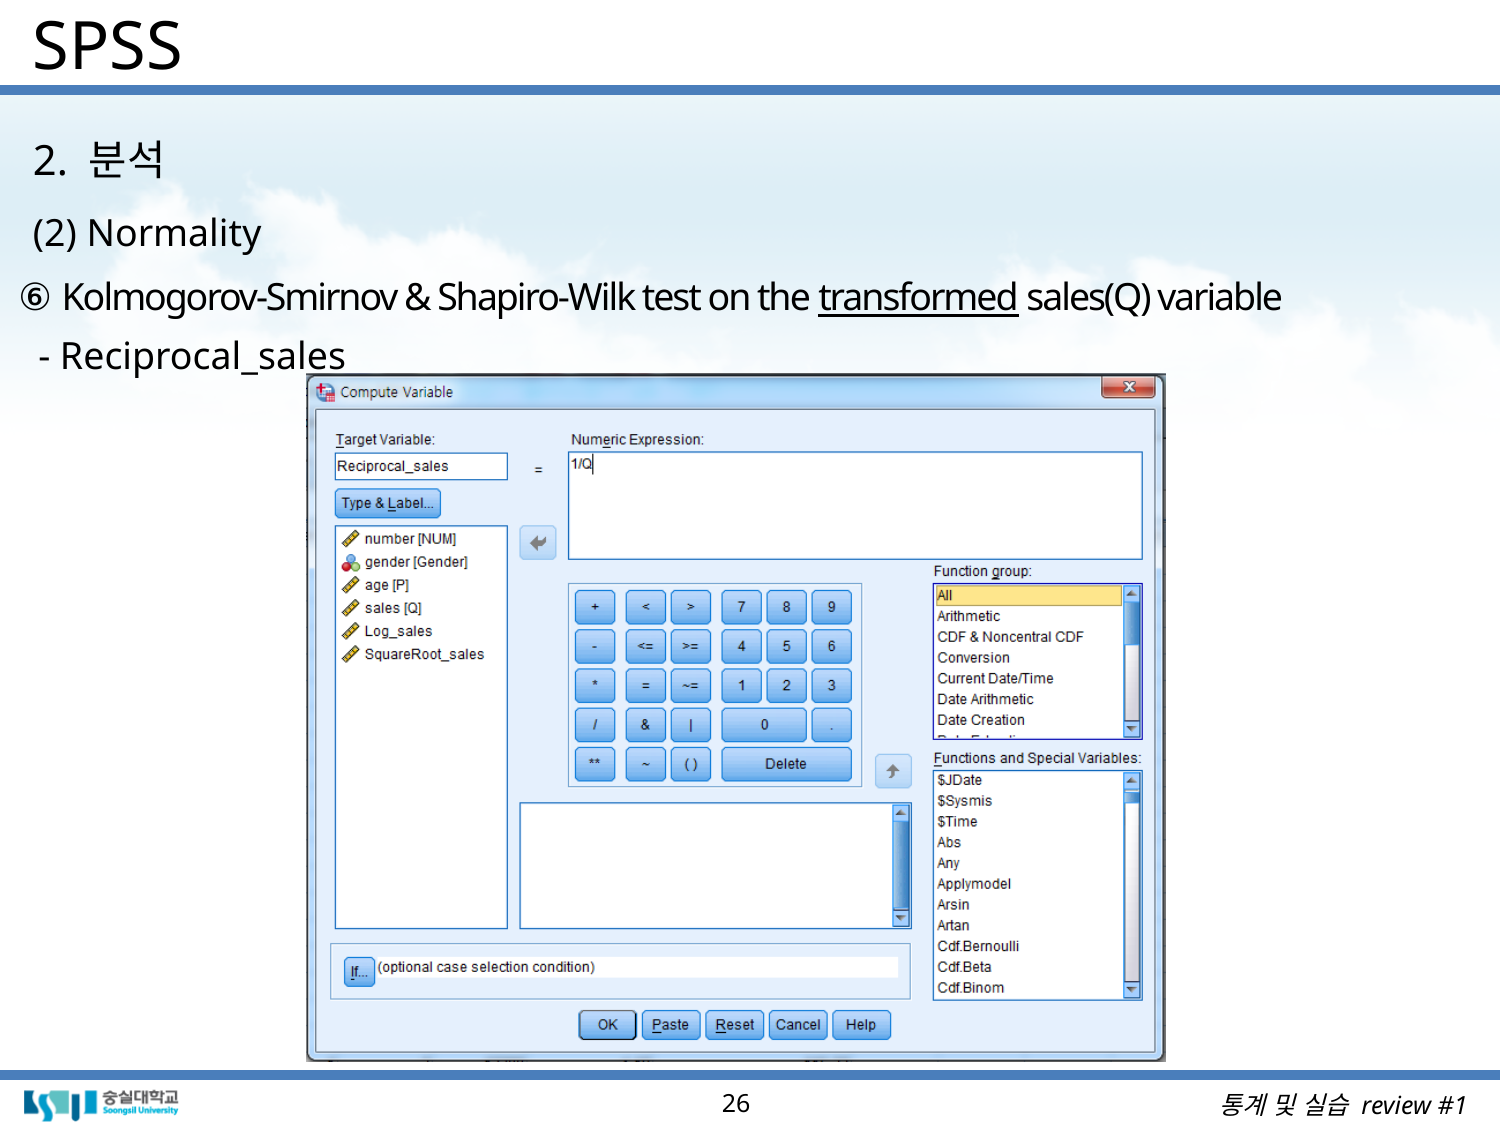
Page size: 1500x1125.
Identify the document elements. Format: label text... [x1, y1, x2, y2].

text_box ⑥ Kolmogorov-Smirnov & Shapiro-Wilk test on the transformed sales(Q) variable [3, 243, 1468, 326]
slide_number 26 [561, 1079, 911, 1125]
text_box (2) Normality [18, 178, 1483, 262]
text_box - Reciprocal_sales [23, 302, 1488, 385]
title SPSS [17, 7, 1489, 79]
picture [0, 95, 1500, 1070]
picture [17, 1082, 183, 1125]
text_box 2. 분석 [18, 101, 680, 192]
